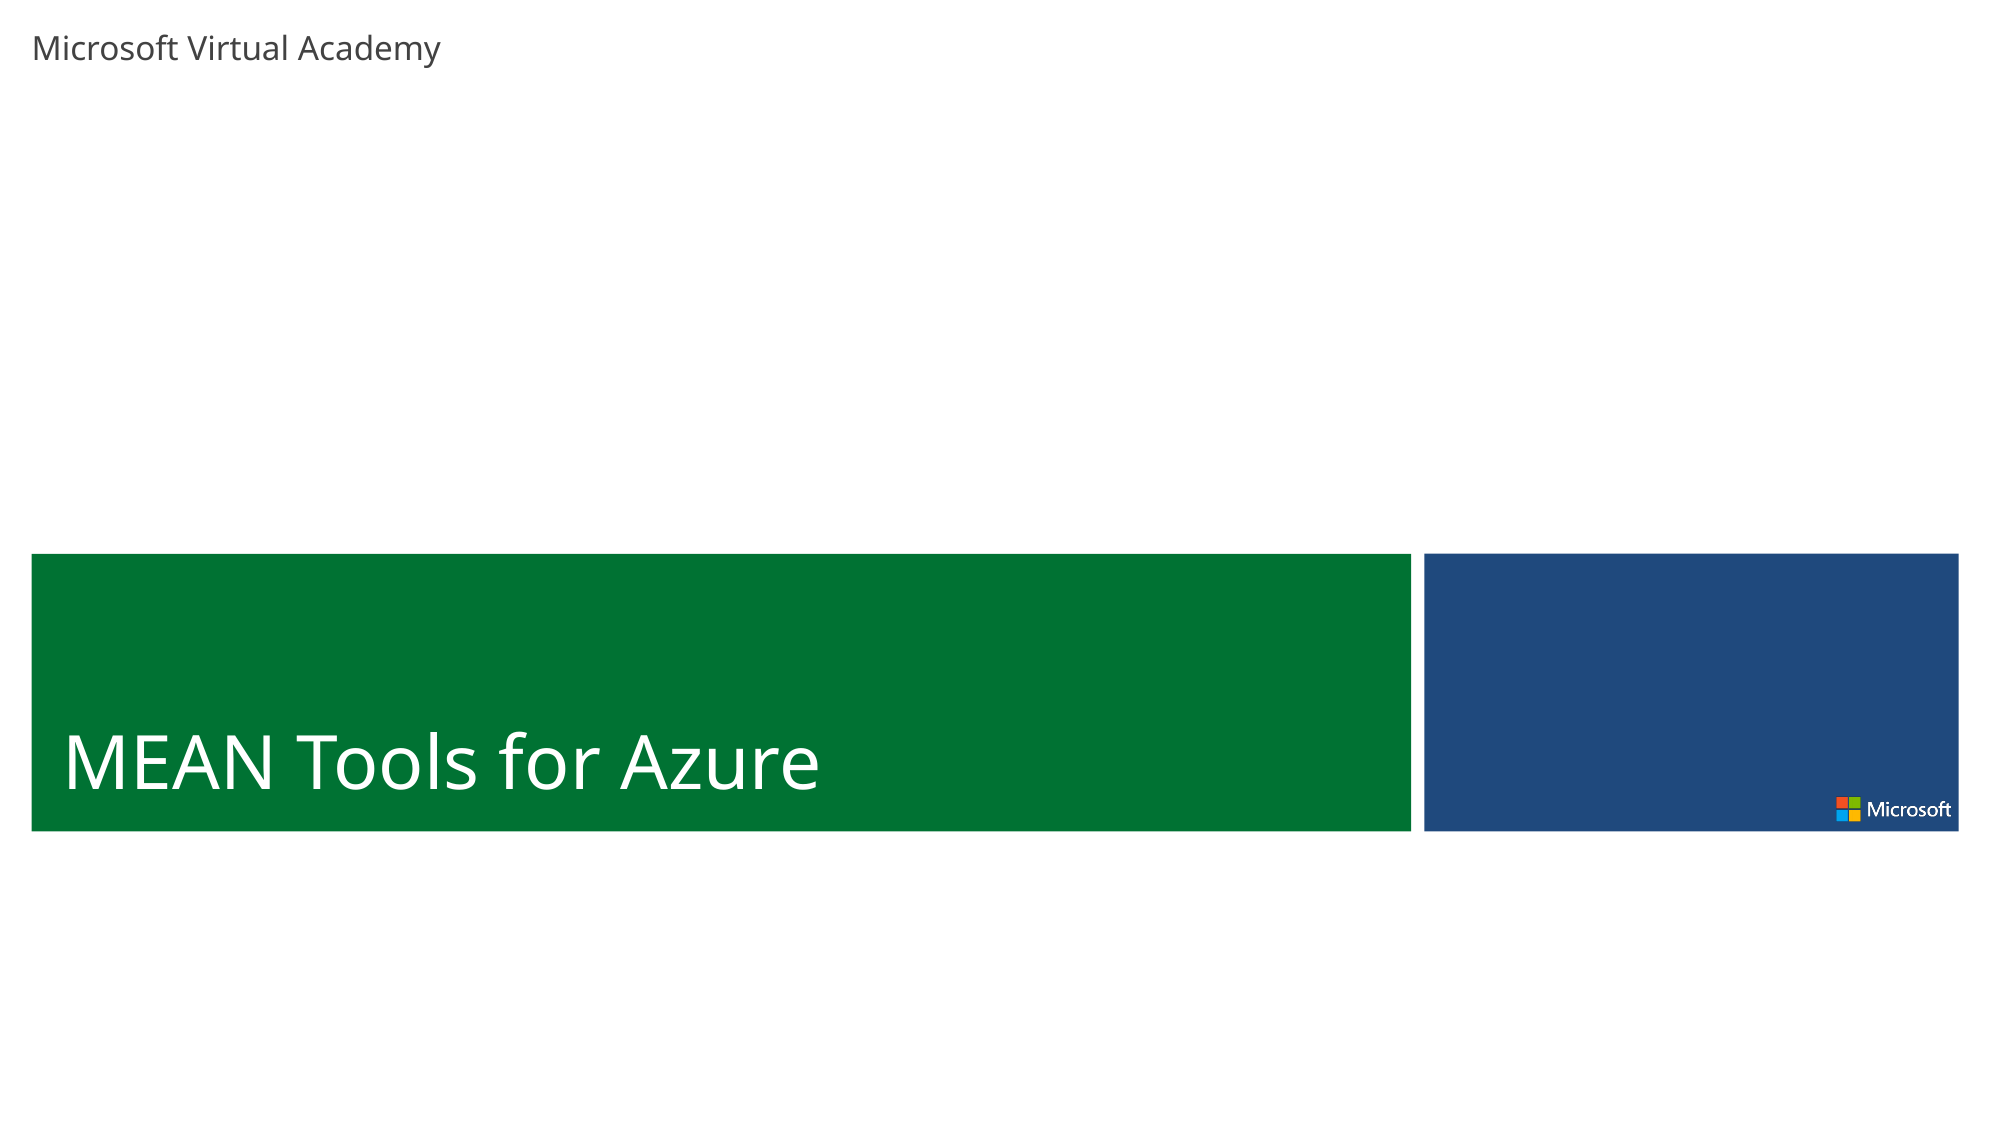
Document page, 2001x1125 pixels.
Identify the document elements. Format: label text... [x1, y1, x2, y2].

list MEAN Tools for Azure [47, 568, 1396, 813]
picture [1834, 790, 1956, 827]
